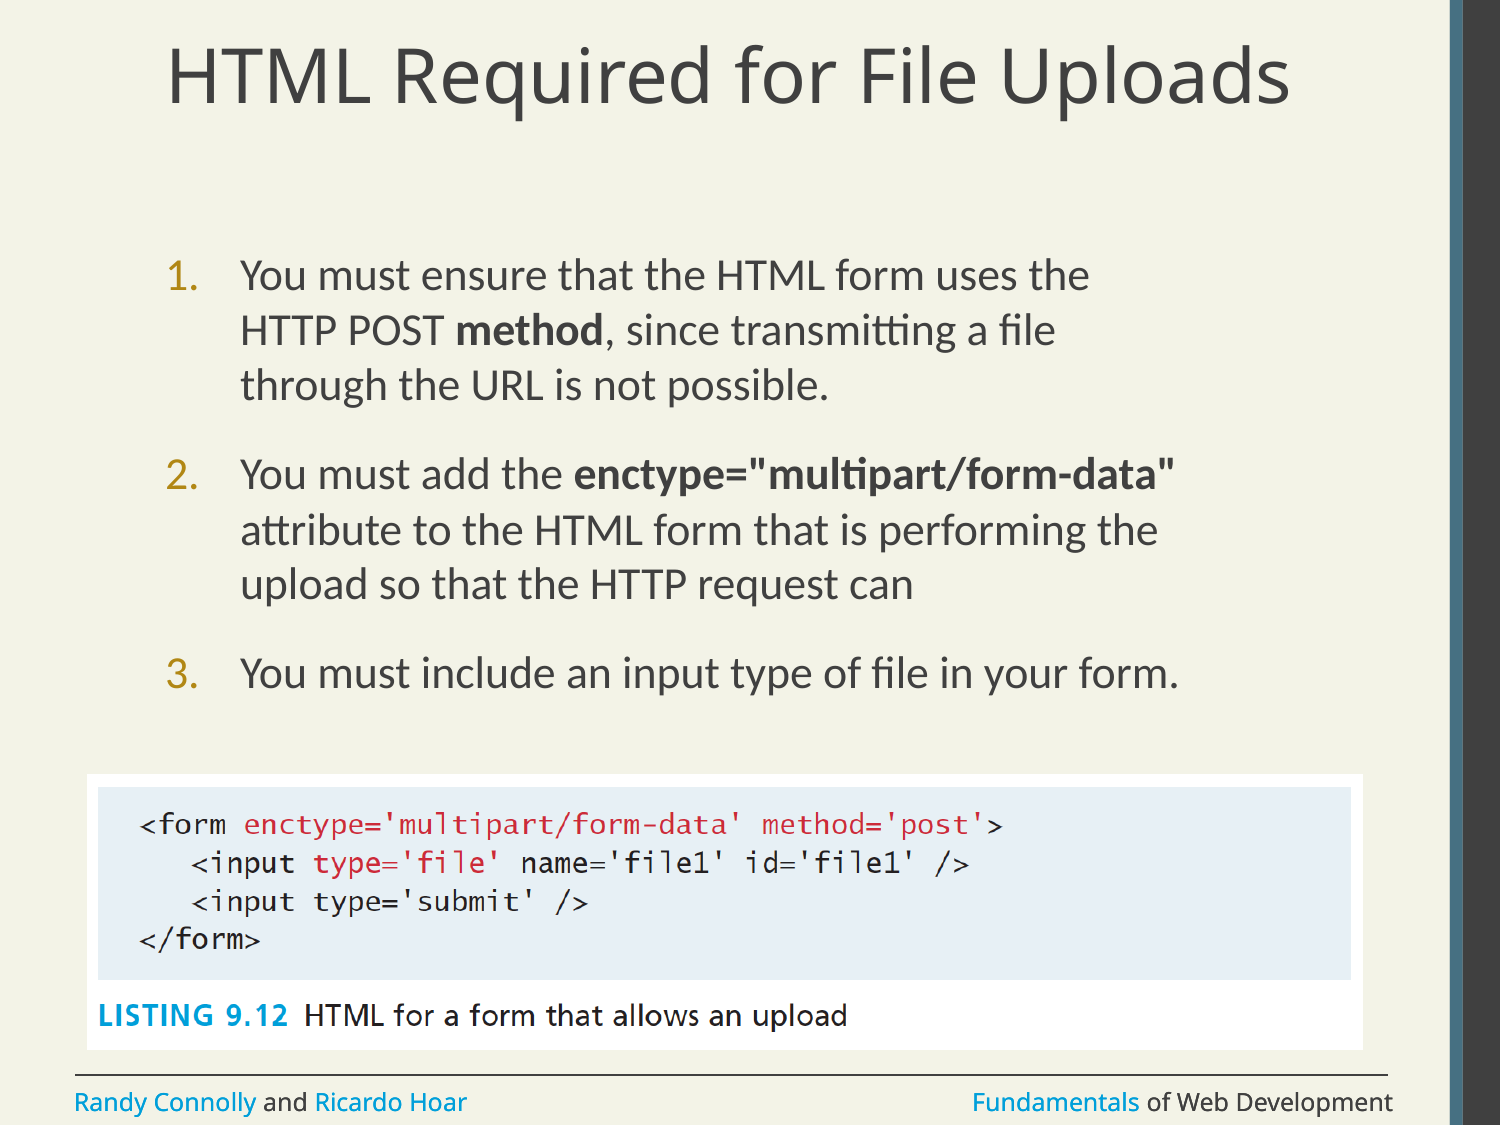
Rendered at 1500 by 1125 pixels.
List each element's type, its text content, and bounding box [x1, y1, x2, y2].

title HTML Required for File Uploads [150, 20, 1425, 188]
picture [86, 774, 1363, 1051]
list You must ensure that the HTML form uses the HTTP POST method, since transmitting a file through the URL is not possible. You must add the enctype="multipart/form-data" attribute to the HTML form that is performing the upload so that the HTTP request can You must include an input type of file in your form. [150, 237, 1200, 773]
